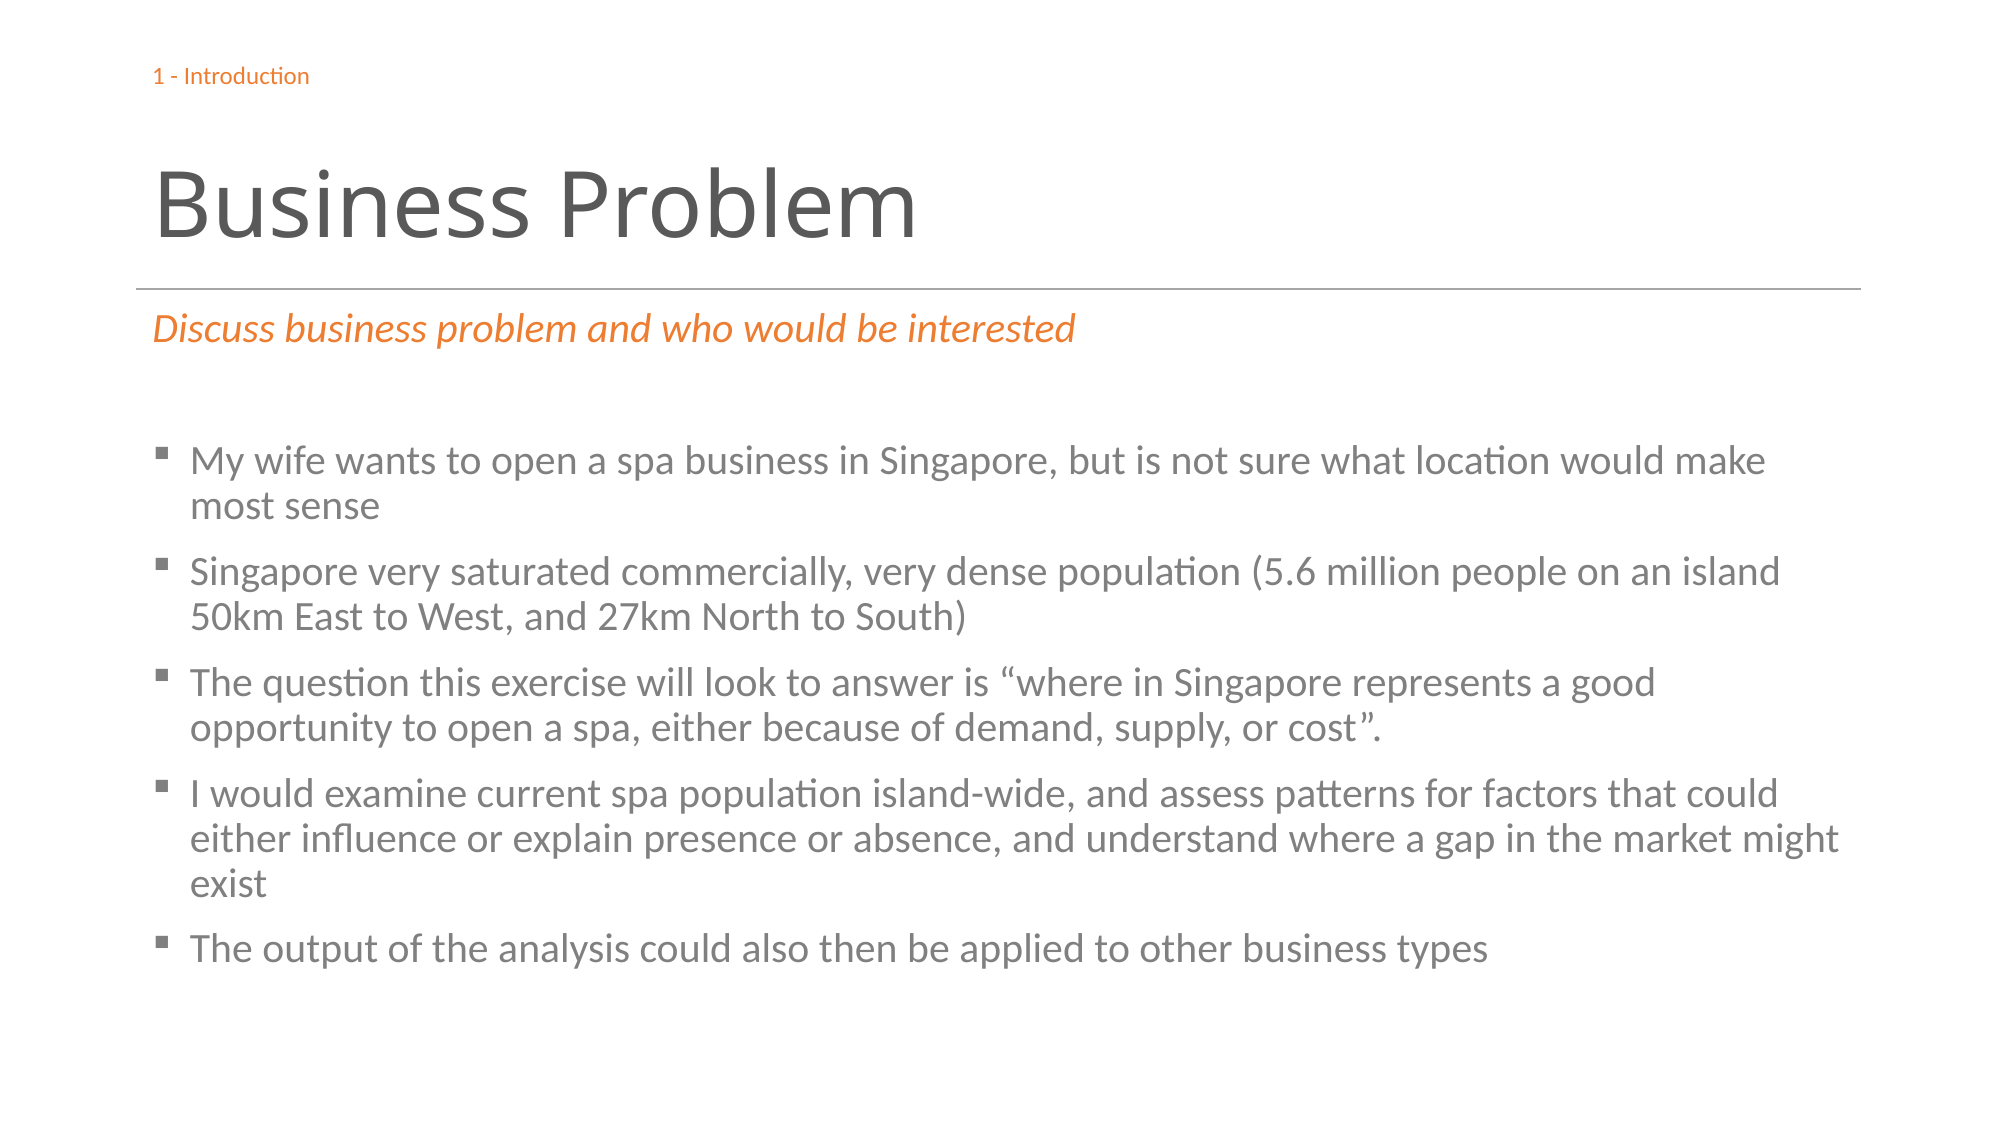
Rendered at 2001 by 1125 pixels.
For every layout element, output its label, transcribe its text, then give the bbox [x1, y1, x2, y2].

title Business Problem [137, 138, 1863, 278]
text_box 1 - Introduction [137, 52, 425, 97]
list Discuss business problem and who would be interested My wife wants to open a spa business in Singapore, but is not sure what location would make most sense Singapore very saturated commercially, very dense population (5.6 million people on an island 50km East to West, and 27km North to South) The question this exercise will look to answer is “where in Singapore represents a good opportunity to open a spa, either because of demand, supply, or cost”. I would examine current spa population island-wide, and assess patterns for factors that could either influence or explain presence or absence, and understand where a gap in the market might exist The output of the analysis could also then be applied to other business types [137, 299, 1863, 1014]
